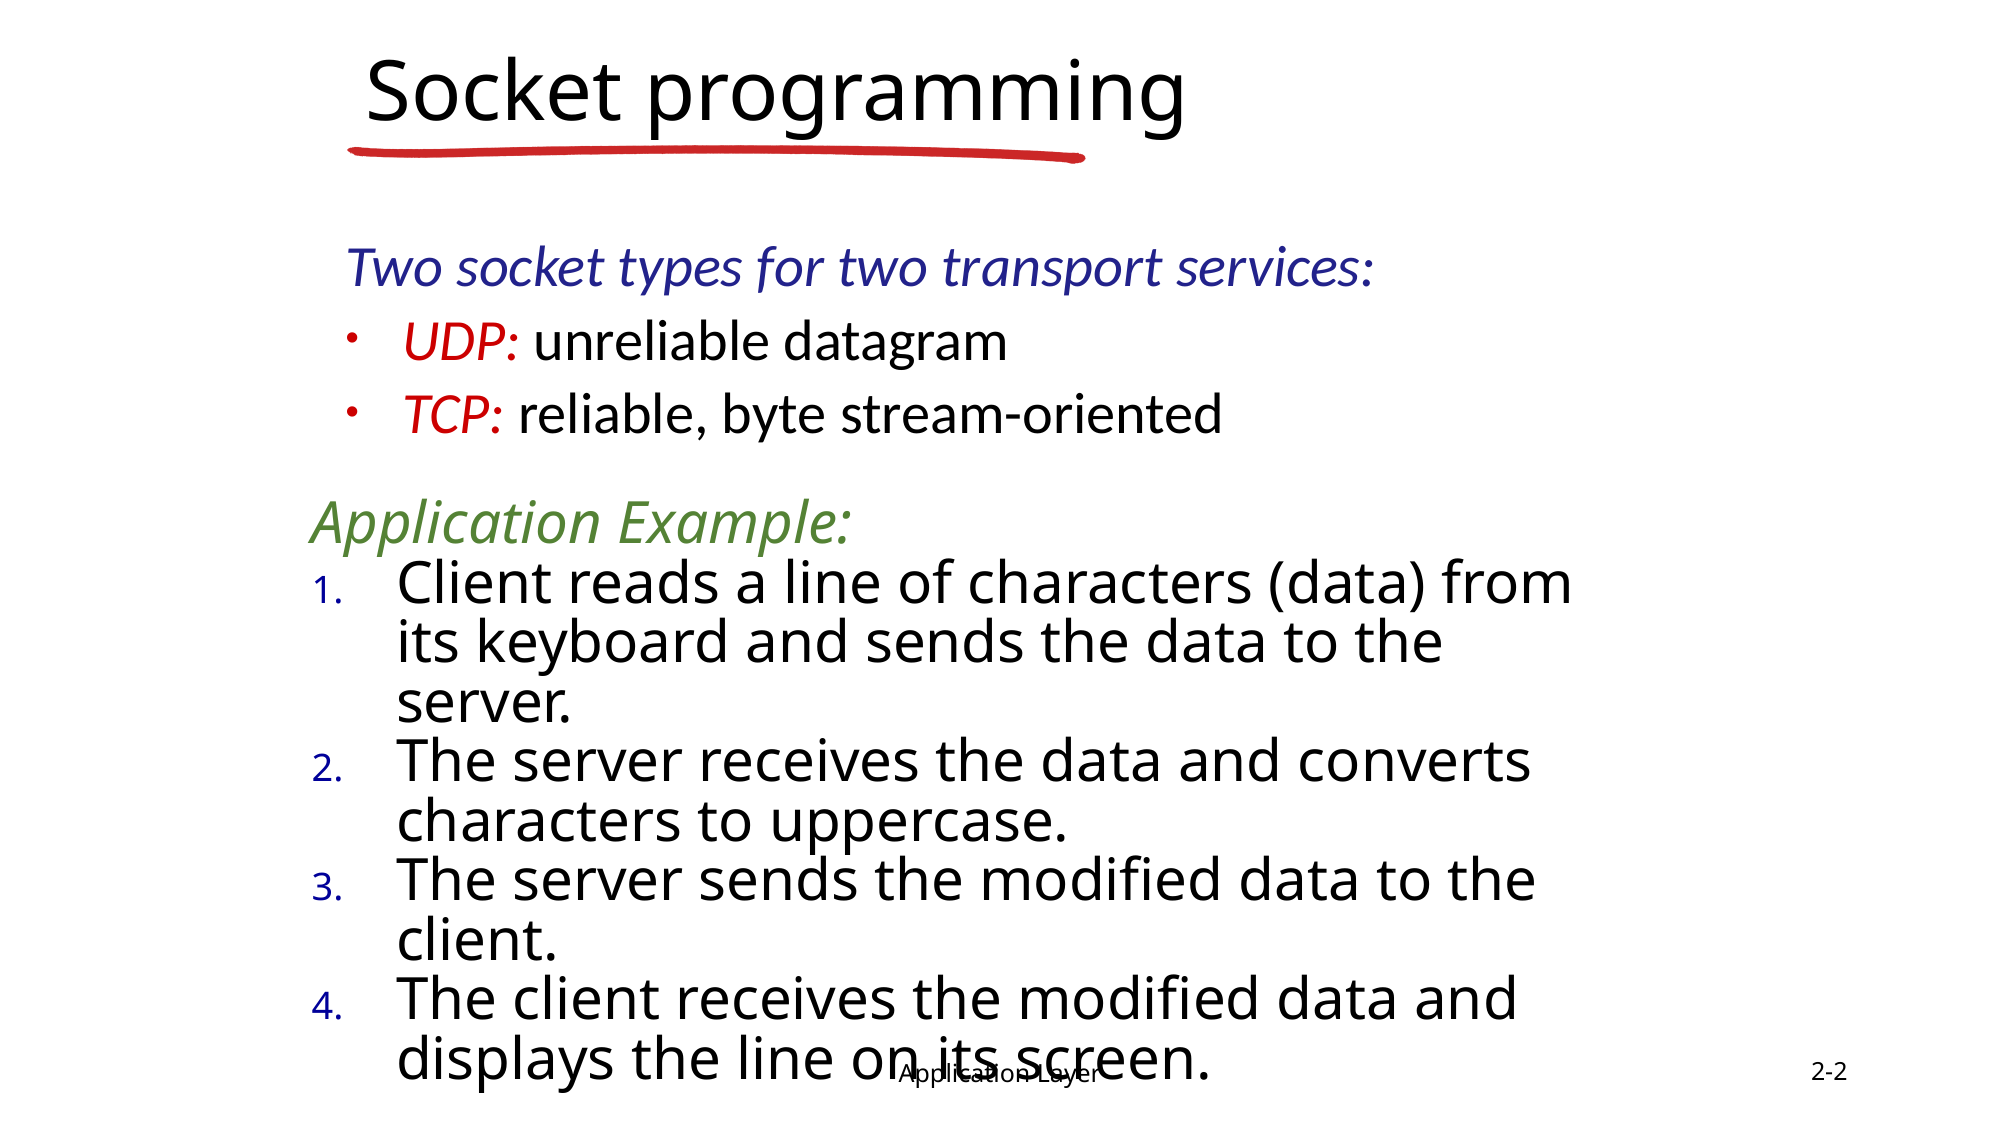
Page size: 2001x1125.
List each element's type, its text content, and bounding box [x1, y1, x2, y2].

text_box Application Example: Client reads a line of characters (data) from its keyboard and sends the data to the server. The server receives the data and converts characters to uppercase. The server sends the modified data to the client. The client receives the modified data and displays the line on its screen. [296, 488, 1613, 741]
picture [344, 140, 1095, 169]
title Socket programming [350, 0, 1626, 188]
list Two socket types for two transport services: UDP: unreliable datagram TCP: reliable, byte stream-oriented [330, 228, 1647, 481]
footer Application Layer [662, 1042, 1338, 1103]
slide_number 2-2 [1412, 1042, 1863, 1103]
